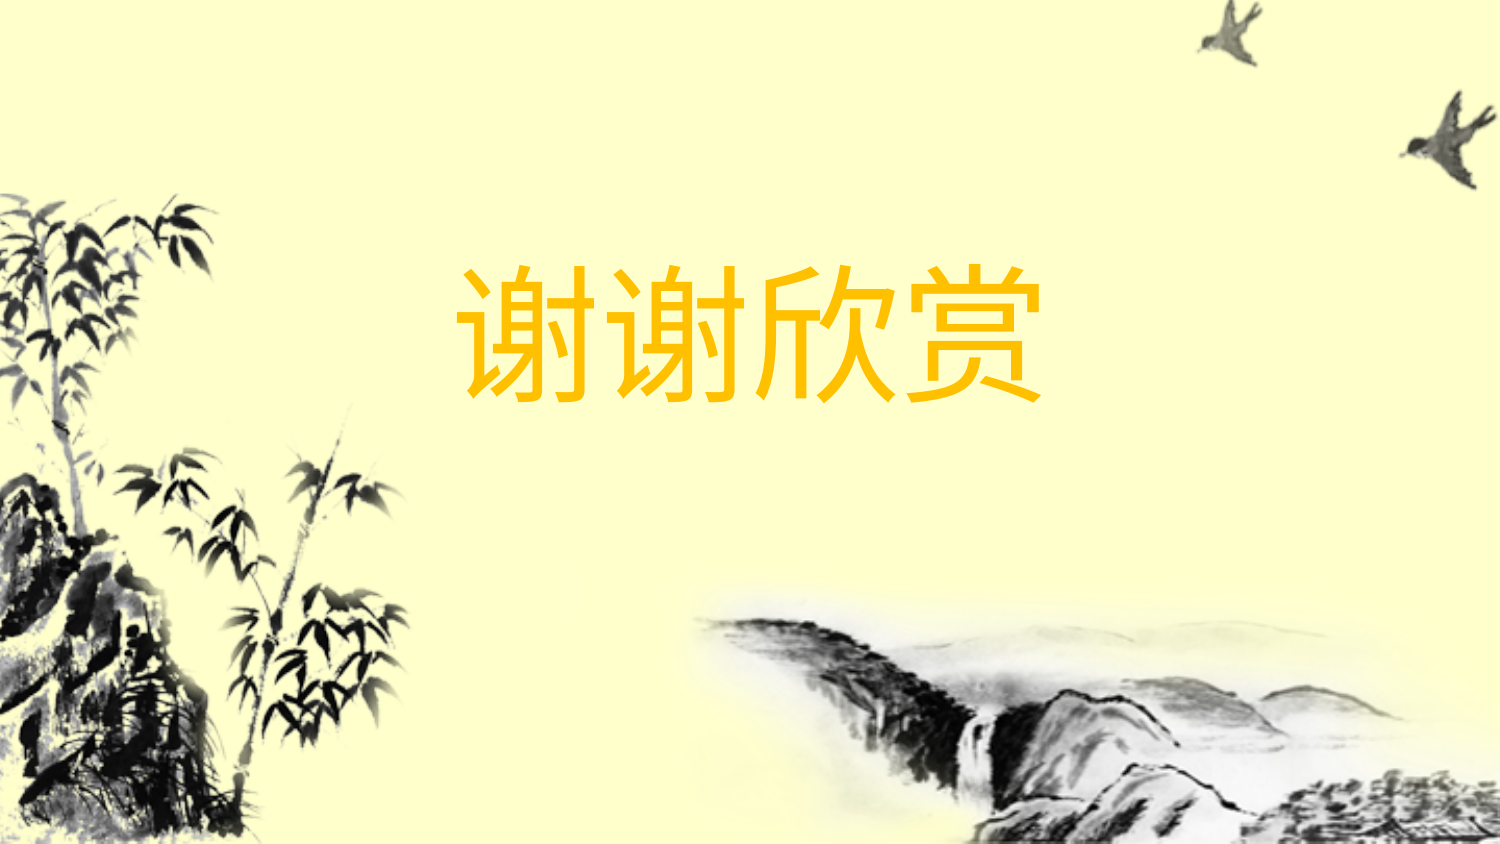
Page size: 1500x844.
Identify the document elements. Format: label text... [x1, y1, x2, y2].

title 谢谢欣赏 [187, 138, 1313, 432]
picture [0, 0, 1500, 844]
